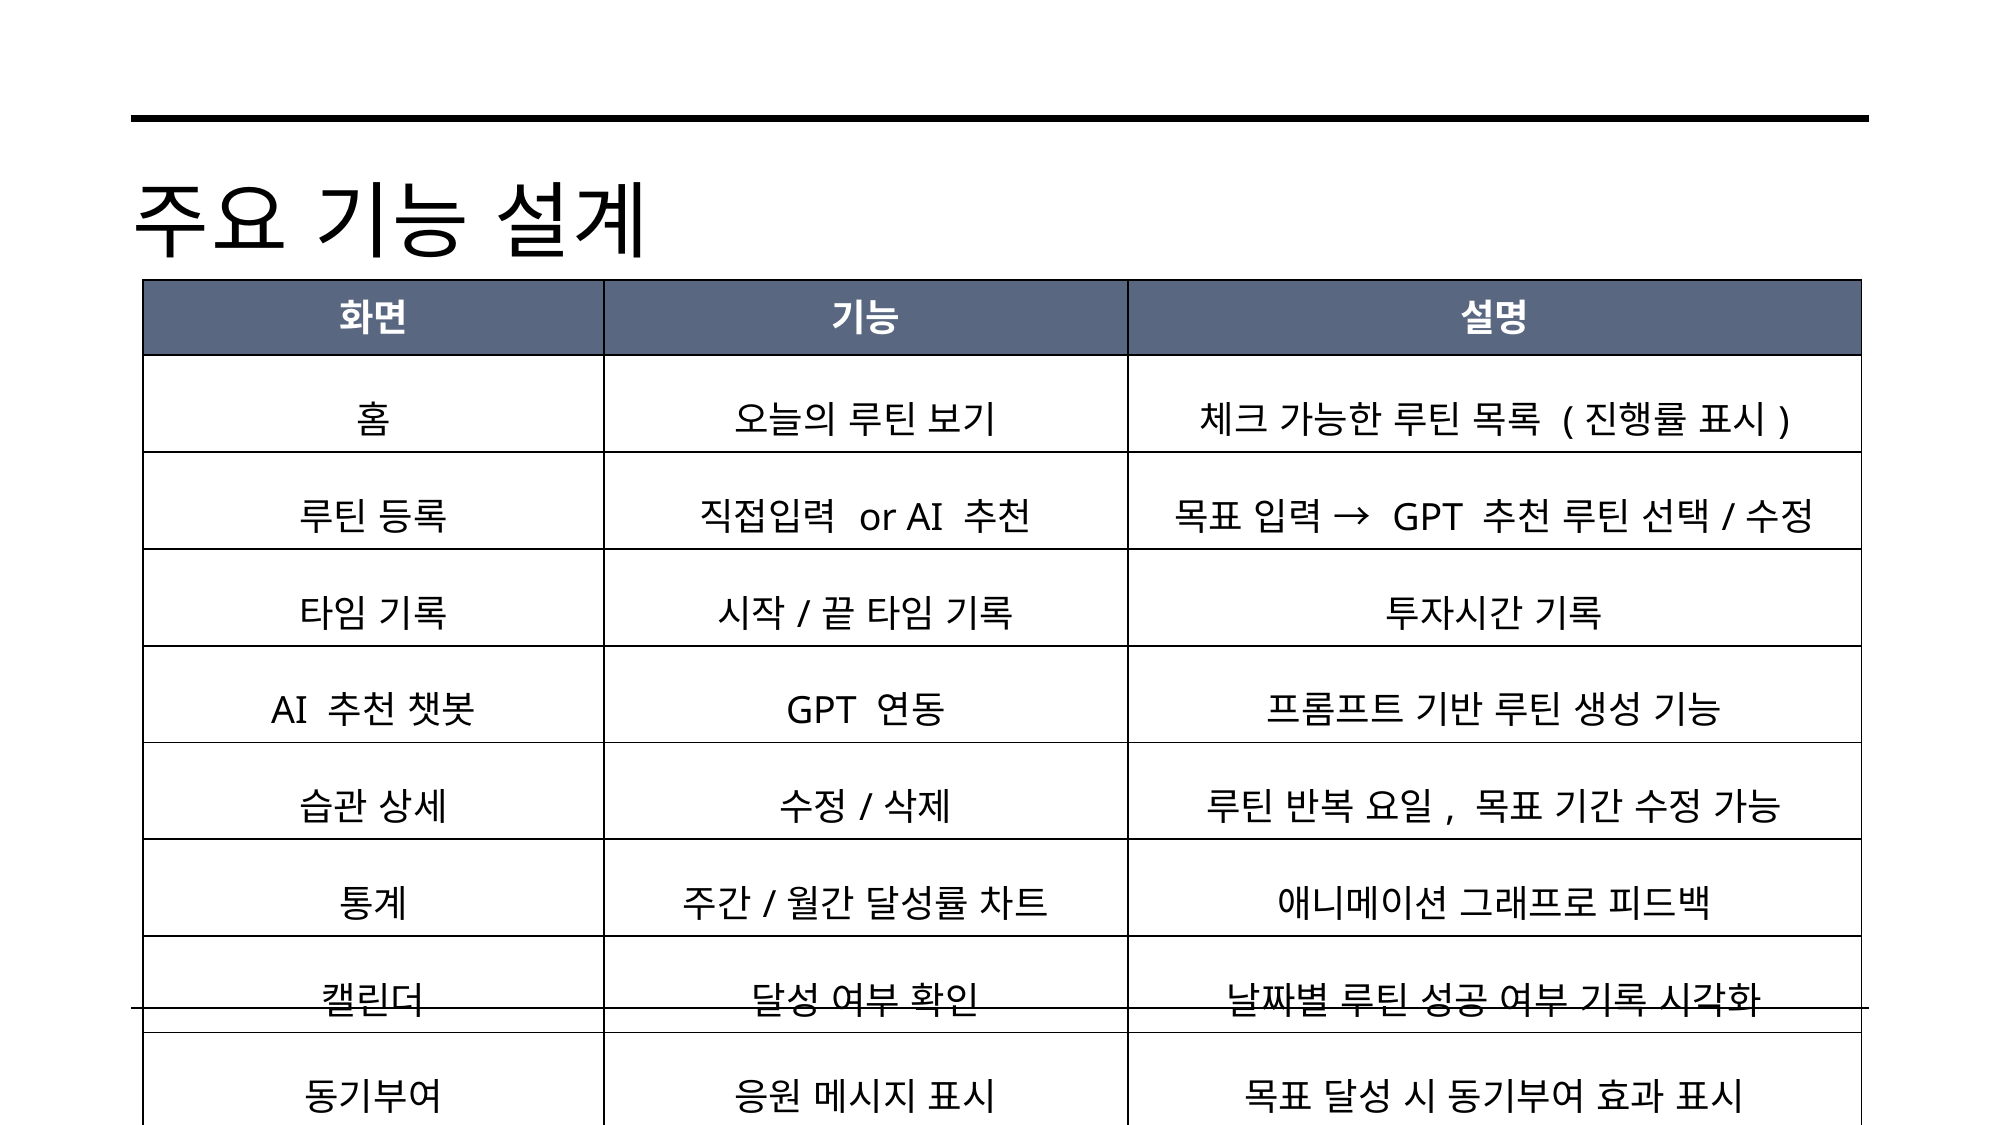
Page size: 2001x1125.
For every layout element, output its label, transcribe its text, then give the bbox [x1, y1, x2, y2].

table_cell 주간/월간 달성률 차트 [605, 840, 1127, 935]
table_cell 애니메이션 그래프로 피드백 [1129, 840, 1861, 935]
table_header 기능 [605, 281, 1127, 354]
table_cell 달성 여부 확인 [605, 937, 1127, 1032]
table_cell 수정/삭제 [605, 743, 1127, 838]
table_cell 캘린더 [144, 937, 603, 1032]
table_cell 루틴 반복 요일, 목표 기간 수정 가능 [1129, 743, 1861, 838]
table_cell 날짜별 루틴 성공 여부 기록 시각화 [1129, 937, 1861, 1032]
table_cell 응원 메시지 표시 [605, 1033, 1127, 1125]
table_cell 오늘의 루틴 보기 [605, 356, 1127, 451]
table_cell 시작/끝 타임 기록 [605, 550, 1127, 645]
table_cell 목표 입력 → GPT 추천 루틴 선택/수정 [1129, 453, 1861, 548]
title 주요 기능 설계 [114, 149, 1869, 285]
table_cell 통계 [144, 840, 603, 935]
table_cell 홈 [144, 356, 603, 451]
table_cell 타임 기록 [144, 550, 603, 645]
table_cell AI 추천 챗봇 [144, 647, 603, 742]
table_cell 루틴 등록 [144, 453, 603, 548]
table_cell 프롬프트 기반 루틴 생성 기능 [1129, 647, 1861, 742]
table_cell GPT 연동 [605, 647, 1127, 742]
table_cell 투자시간 기록 [1129, 550, 1861, 645]
table_cell 직접입력 or AI 추천 [605, 453, 1127, 548]
table_cell 체크 가능한 루틴 목록 (진행률 표시) [1129, 356, 1861, 451]
table_cell 목표 달성 시 동기부여 효과 표시 [1129, 1033, 1861, 1125]
table_cell 동기부여 [144, 1033, 603, 1125]
table_header 화면 [144, 281, 603, 354]
table_header 설명 [1129, 281, 1861, 354]
table_cell 습관 상세 [144, 743, 603, 838]
